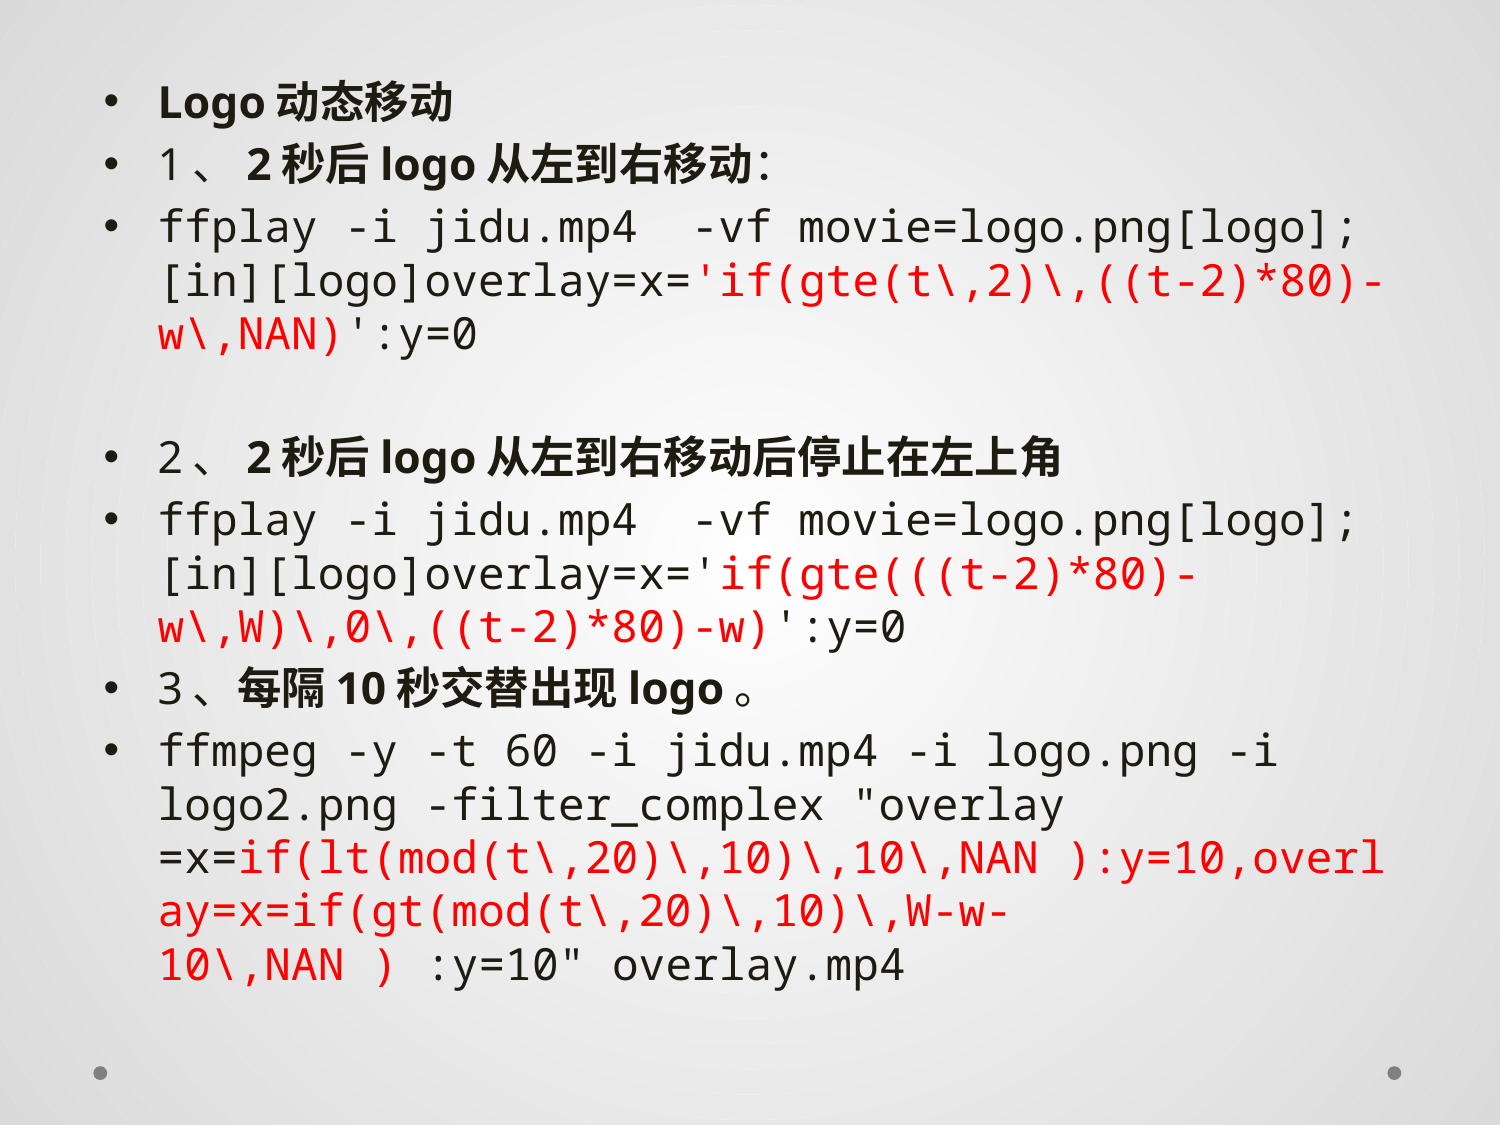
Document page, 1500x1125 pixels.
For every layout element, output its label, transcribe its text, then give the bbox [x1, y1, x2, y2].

list Logo动态移动 1、2秒后logo从左到右移动： ffplay -i jidu.mp4 -vf movie=logo.png[logo];[in][logo]overlay=x='if(gte(t\,2)\,((t-2)*80)-w\,NAN)':y=0 2、2秒后logo从左到右移动后停止在左上角 ffplay -i jidu.mp4 -vf movie=logo.png[logo];[in][logo]overlay=x='if(gte(((t-2)*80)-w\,W)\,0\,((t-2)*80)-w)':y=0 3、每隔10秒交替出现logo。 ffmpeg -y -t 60 -i jidu.mp4 -i logo.png -i logo2.png -filter_complex "overlay =x=if(lt(mod(t\,20)\,10)\,10\,NAN ):y=10,overlay=x=if(gt(mod(t\,20)\,10)\,W-w-10\,NAN ) :y=10" overlay.mp4 [88, 66, 1425, 1005]
